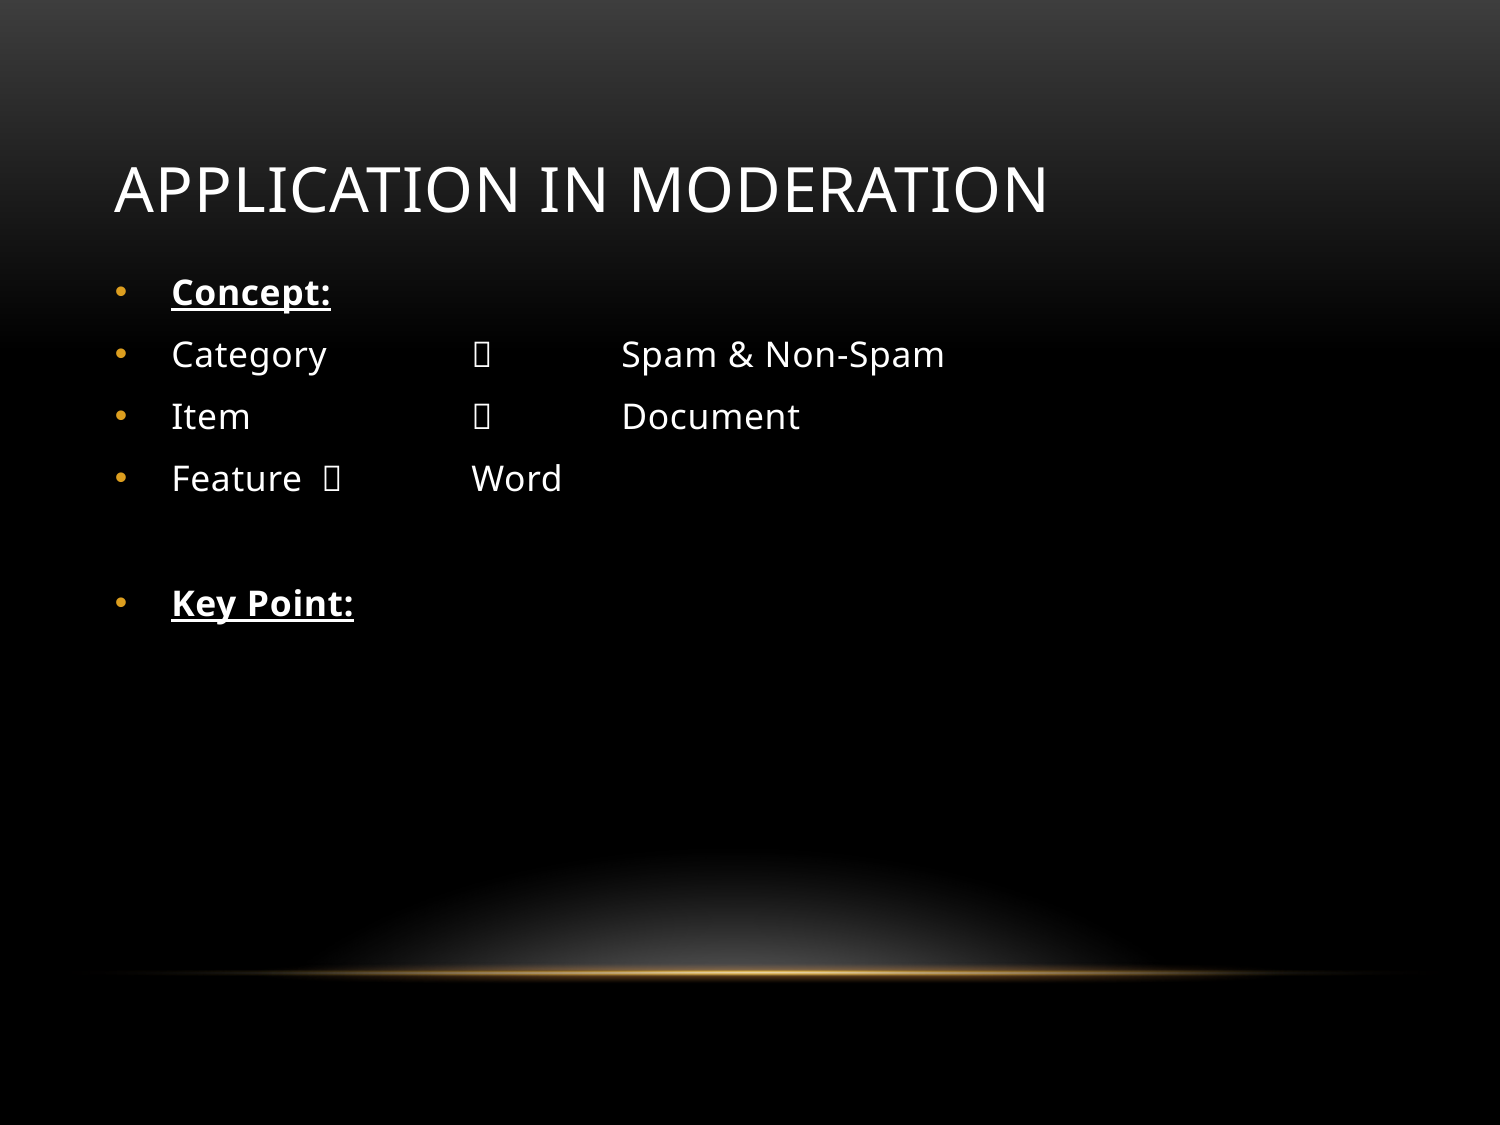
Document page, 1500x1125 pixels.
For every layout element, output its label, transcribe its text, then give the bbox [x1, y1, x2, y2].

picture [0, 0, 1500, 1125]
title application in moderation [99, 45, 1400, 233]
